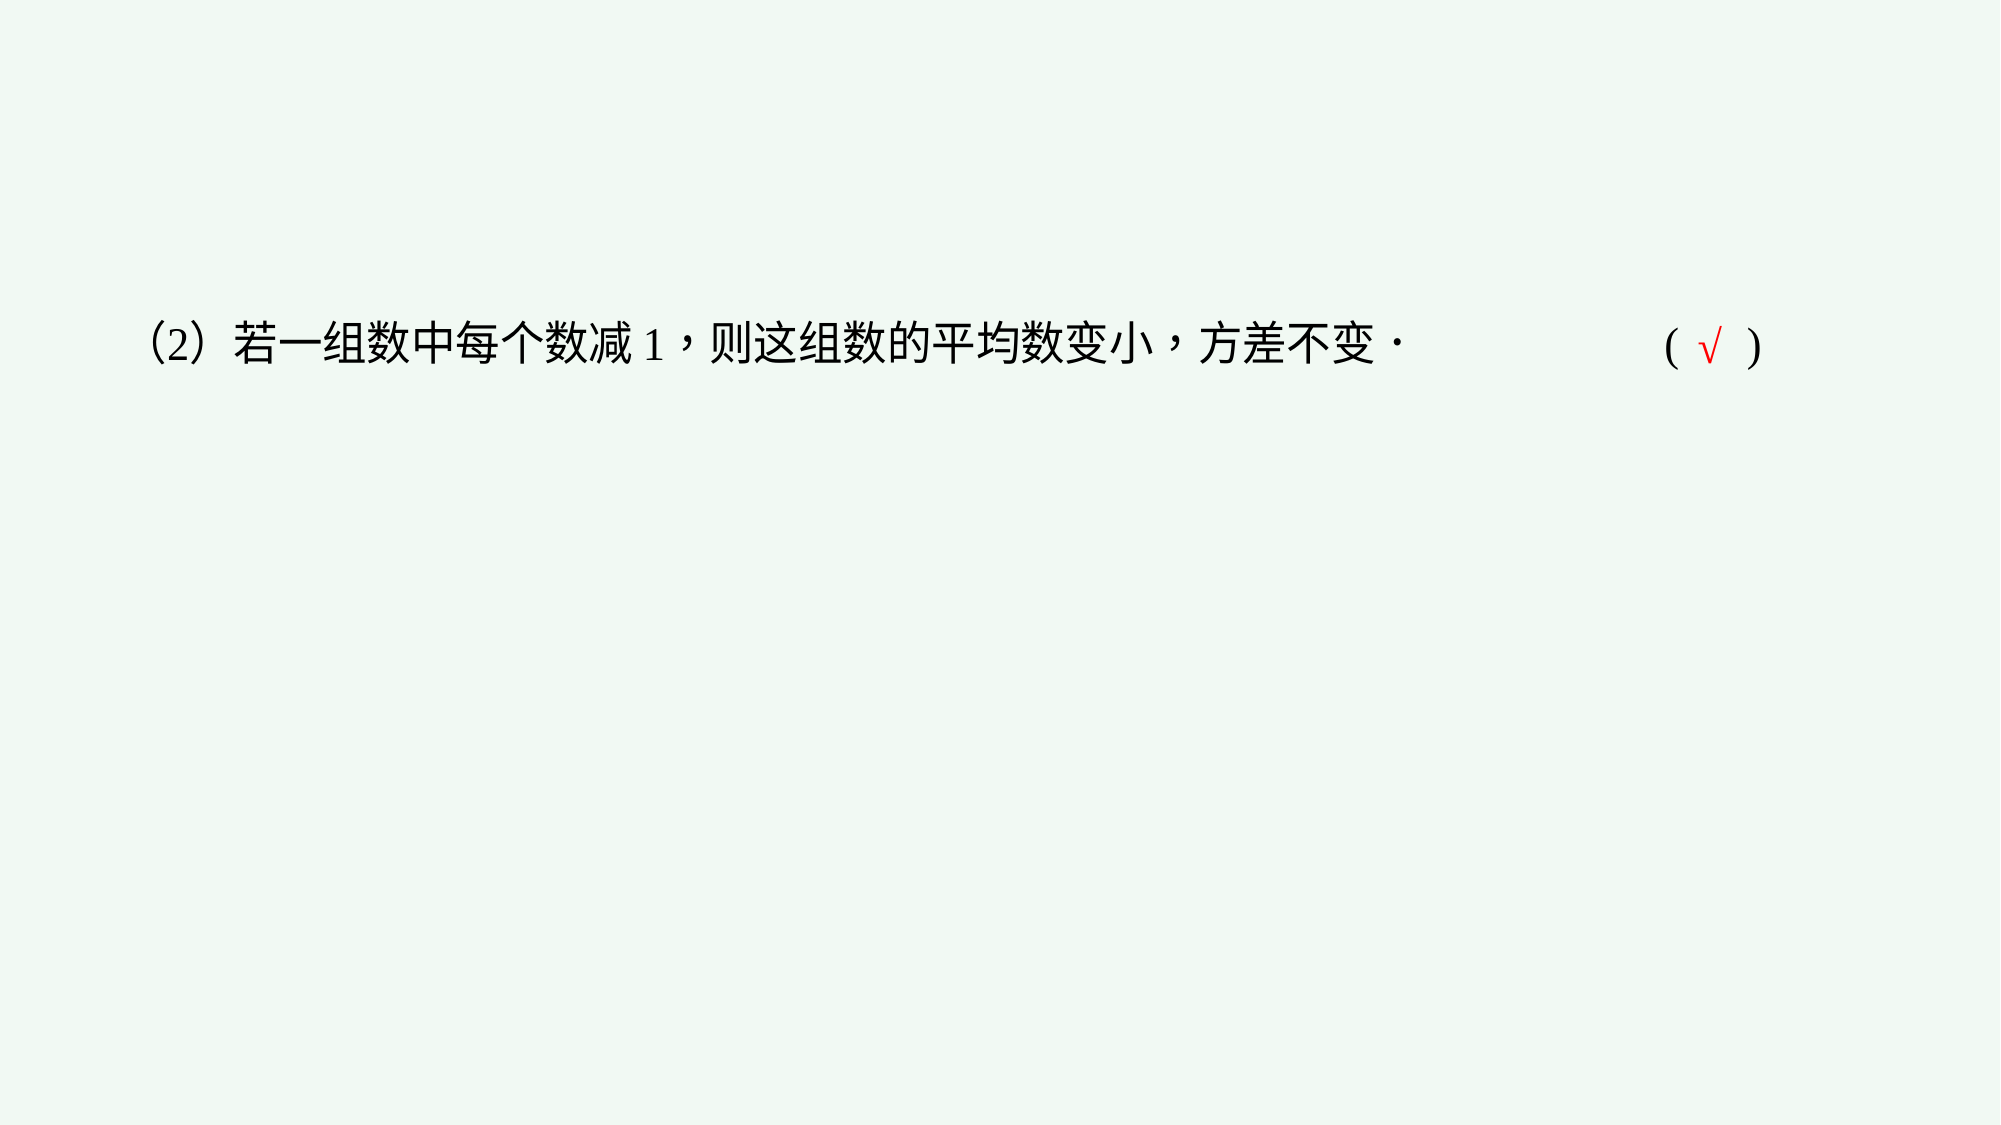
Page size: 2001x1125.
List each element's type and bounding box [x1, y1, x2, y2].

text_box [1697, 313, 2000, 384]
text_box [122, 310, 1881, 381]
